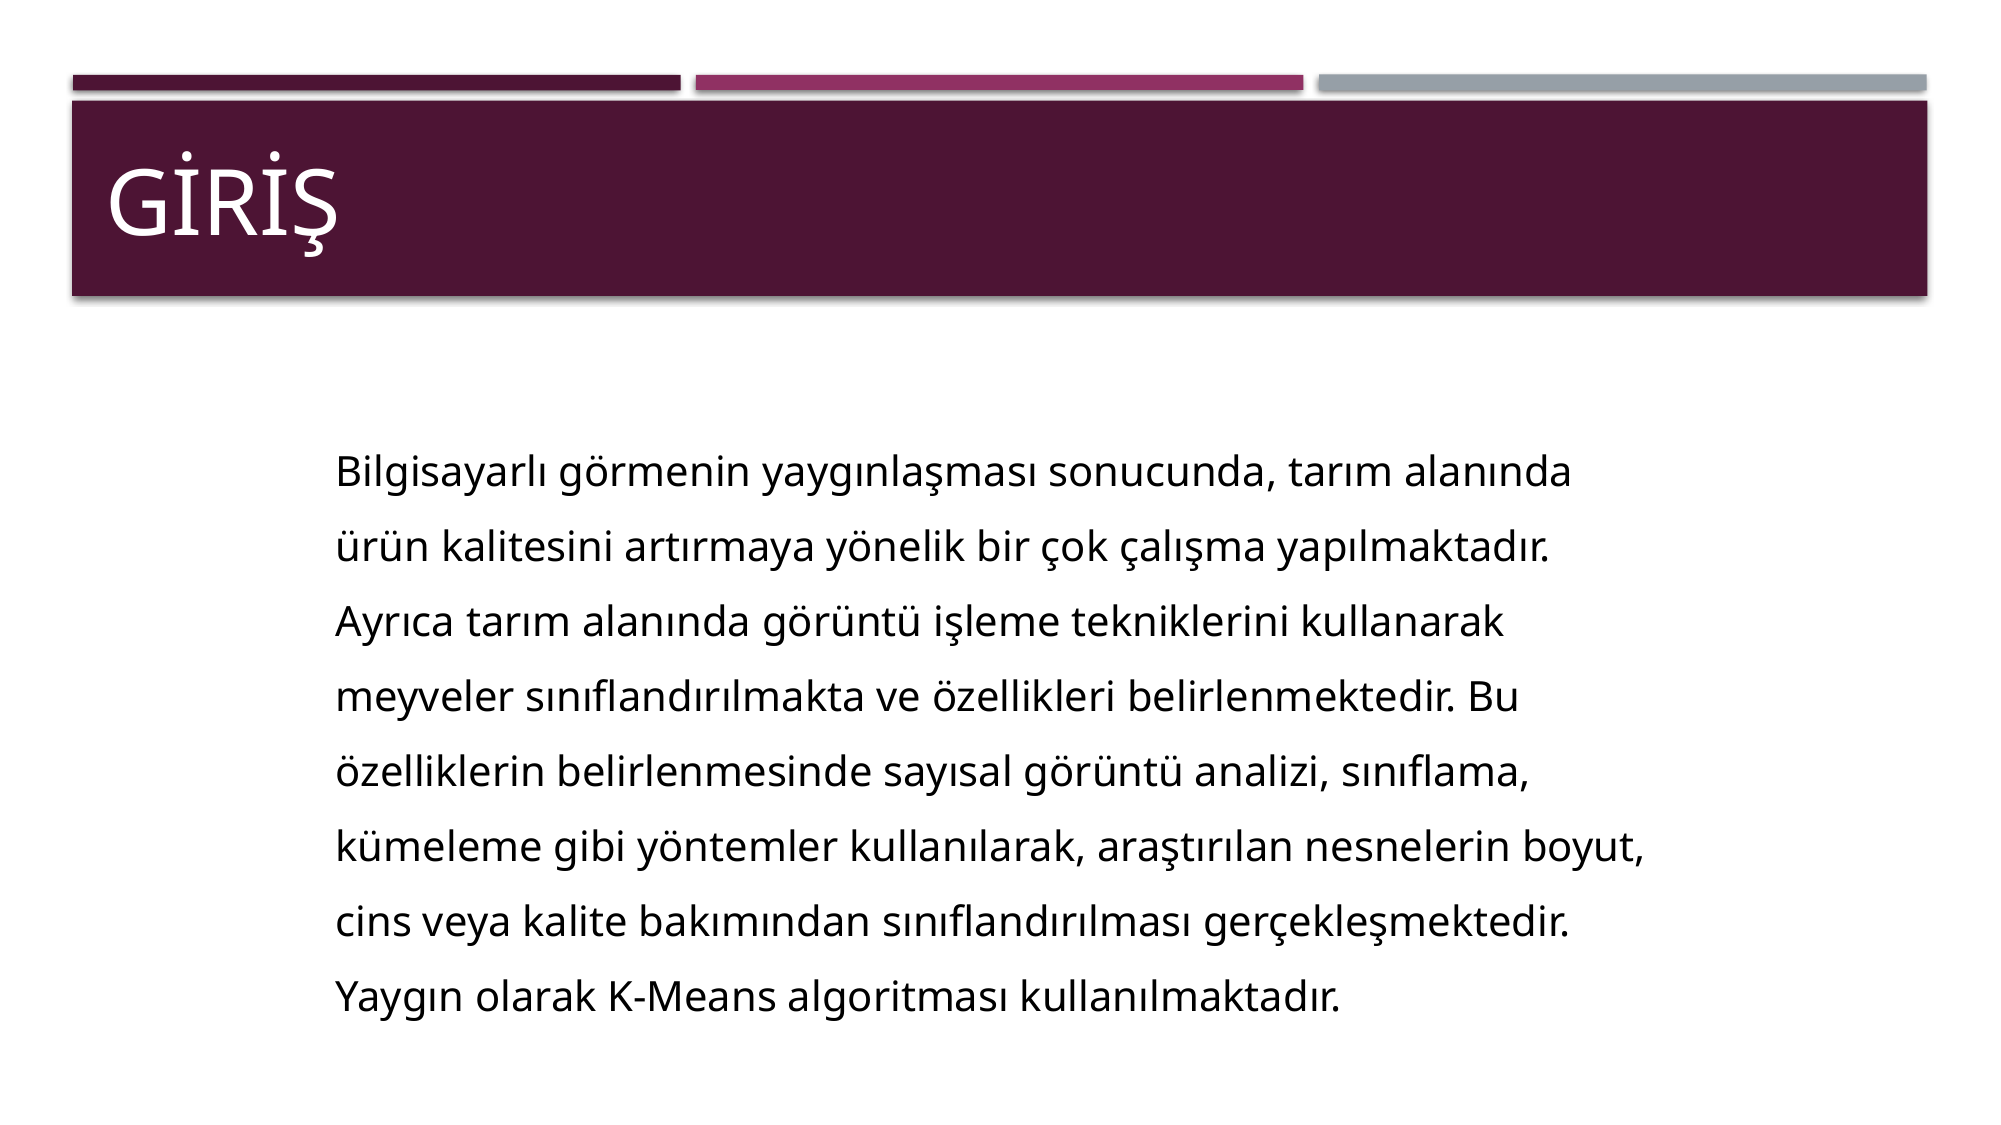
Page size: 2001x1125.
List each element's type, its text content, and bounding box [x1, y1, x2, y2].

text_box Bilgisayarlı görmenin yaygınlaşması sonucunda, tarım alanında ürün kalitesini artırmaya yönelik bir çok çalışma yapılmaktadır. Ayrıca tarım alanında görüntü işleme tekniklerini kullanarak meyveler sınıflandırılmakta ve özellikleri belirlenmektedir. Bu özelliklerin belirlenmesinde sayısal görüntü analizi, sınıflama, kümeleme gibi yöntemler kullanılarak, araştırılan nesnelerin boyut, cins veya kalite bakımından sınıflandırılması gerçekleşmektedir. Yaygın olarak K-Means algoritması kullanılmaktadır. [321, 412, 1675, 1027]
text_box GİRİŞ [90, 136, 998, 262]
